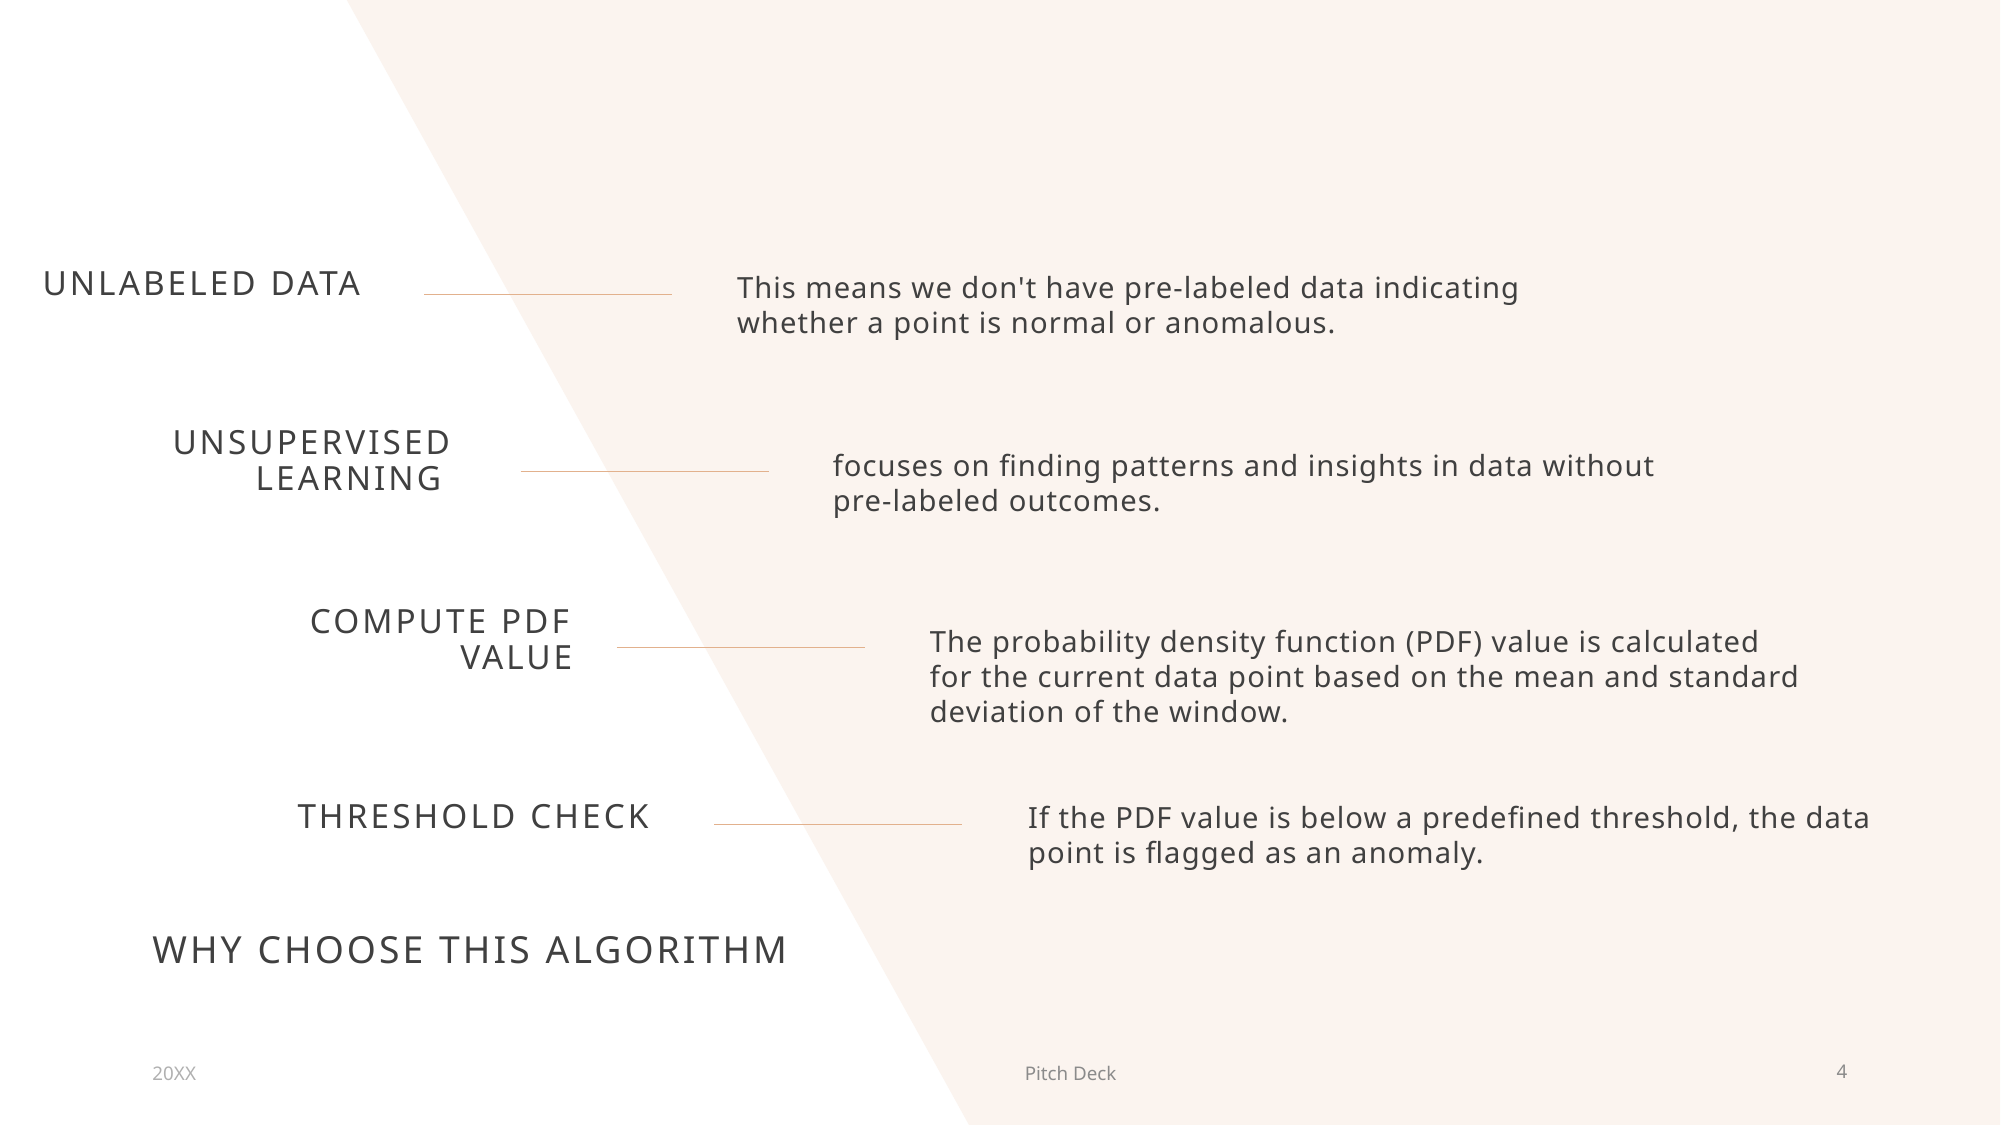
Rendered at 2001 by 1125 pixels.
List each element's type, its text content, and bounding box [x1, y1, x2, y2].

list Unsupervised Learning [117, 419, 469, 504]
slide_number 4 [1773, 1042, 1863, 1103]
list focuses on finding patterns and insights in data without pre-labeled outcomes. [817, 440, 1727, 606]
list Compute PDF Value [179, 627, 588, 712]
footer Pitch Deck [1009, 1042, 1307, 1103]
list The probability density function (PDF) value is calculated for the current data point based on the mean and standard deviation of the window. [914, 616, 1824, 782]
list Unlabeled Data [24, 242, 376, 328]
slide_number 20XX [137, 1042, 588, 1103]
title Why Choose this Algorithm [137, 903, 808, 1000]
list This means we don't have pre-labeled data indicating whether a point is normal or anomalous. [722, 261, 1631, 428]
list If the PDF value is below a predefined threshold, the data point is flagged as an anomaly. [1013, 791, 1922, 958]
list Threshold Check [272, 803, 665, 889]
